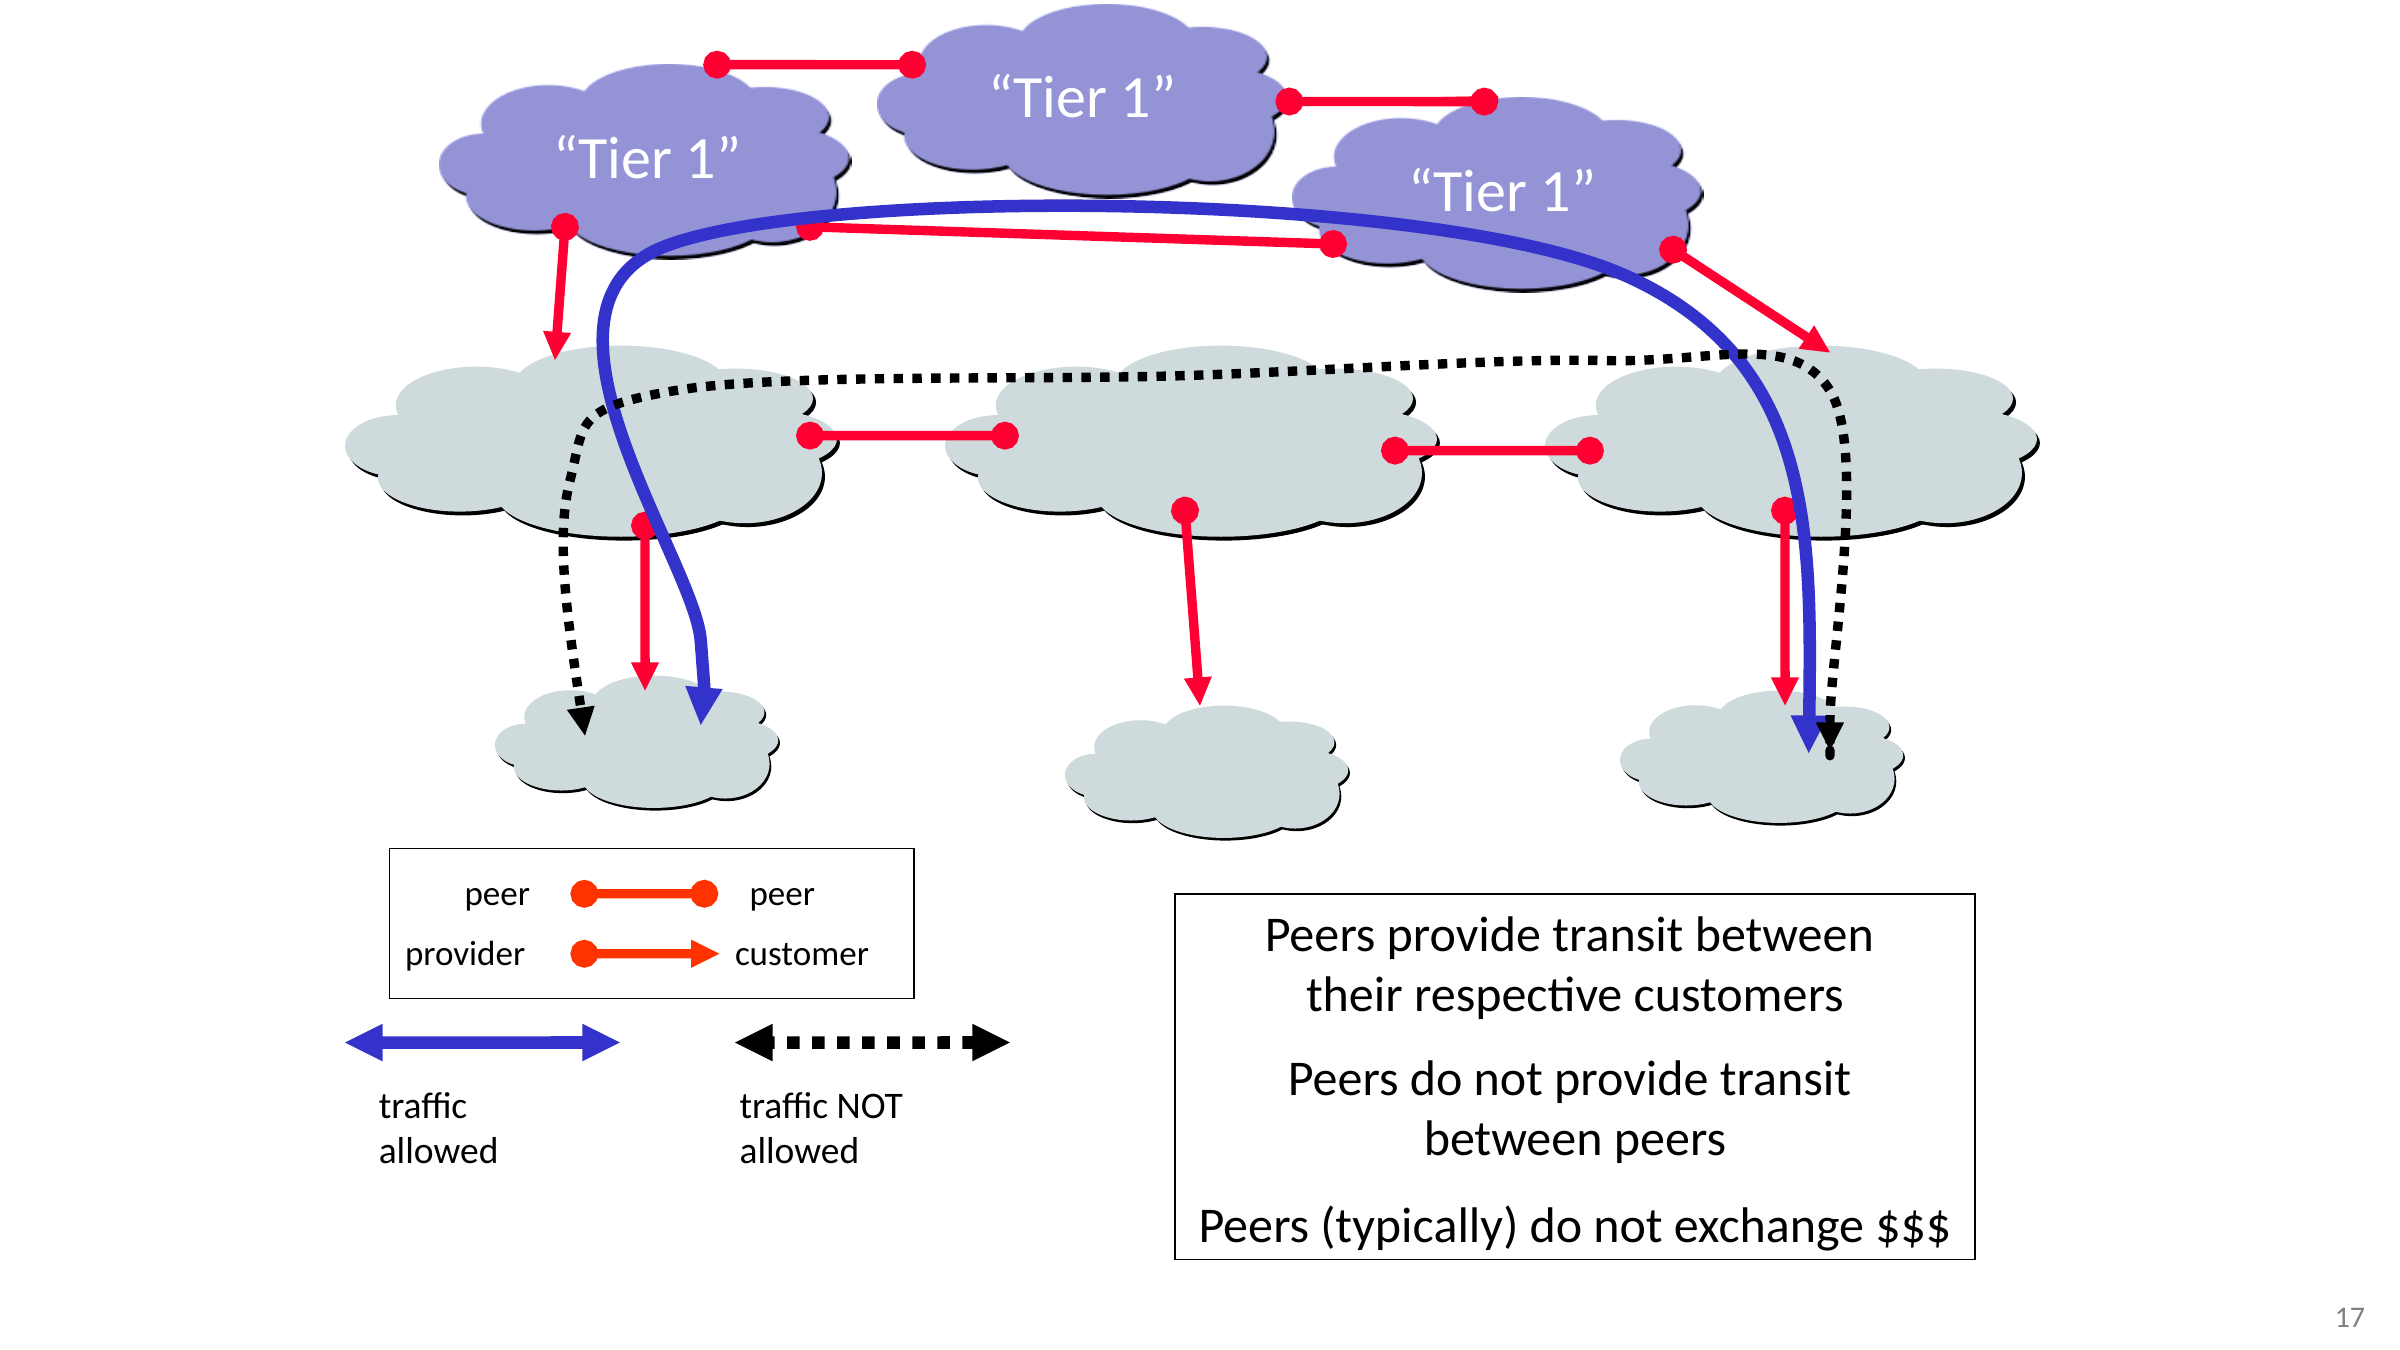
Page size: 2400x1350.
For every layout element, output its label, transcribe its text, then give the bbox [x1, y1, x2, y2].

text_box Peers provide transit between their respective customers Peers do not provide transit between peers Peers (typically) do not exchange $$$ [1175, 893, 1975, 1260]
picture [1868, 690, 1906, 826]
picture [494, 675, 554, 811]
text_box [1289, 97, 1499, 102]
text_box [1291, 97, 1705, 293]
picture [1868, 345, 2041, 541]
text_box [711, 58, 723, 63]
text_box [439, 64, 852, 260]
picture [344, 345, 554, 541]
text_box traffic allowed [360, 1072, 517, 1181]
text_box [345, 1036, 549, 1049]
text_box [877, 3, 1290, 200]
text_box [554, 330, 1868, 1182]
text_box [603, 208, 1709, 329]
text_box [389, 848, 549, 999]
